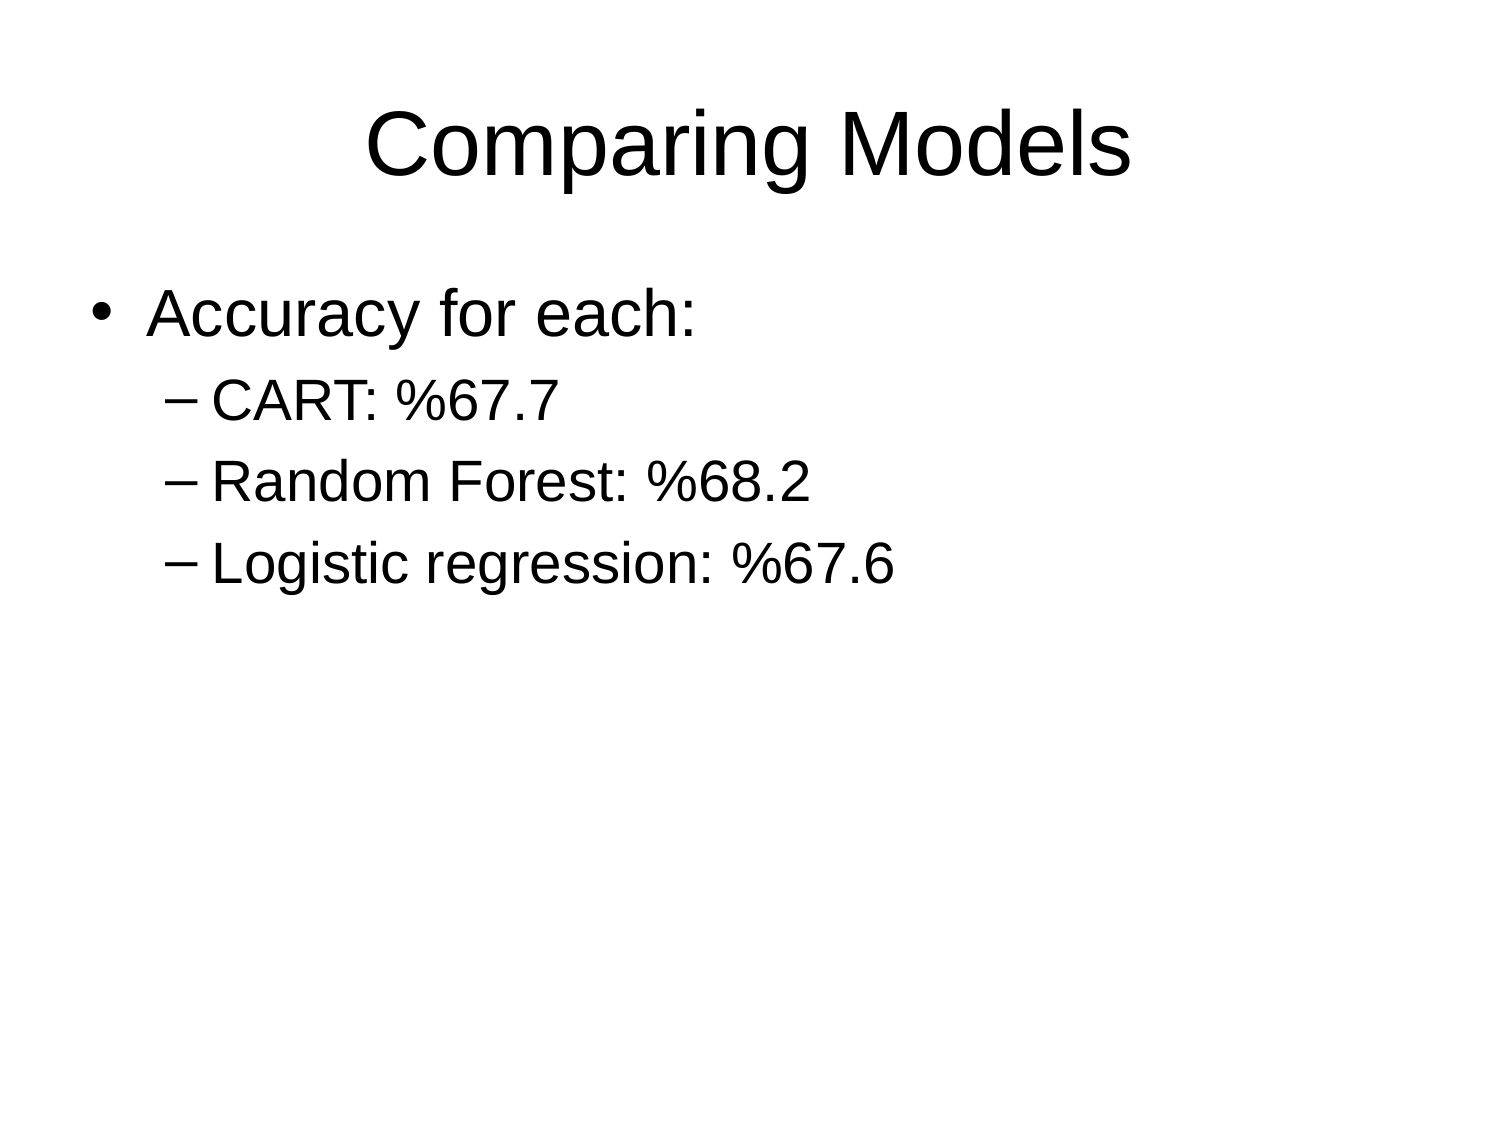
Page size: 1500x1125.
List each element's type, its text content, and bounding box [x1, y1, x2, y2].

list Accuracy for each: CART: %67.7 Random Forest: %68.2 Logistic regression: %67.6 [75, 262, 1425, 1005]
title Comparing Models [75, 45, 1425, 233]
